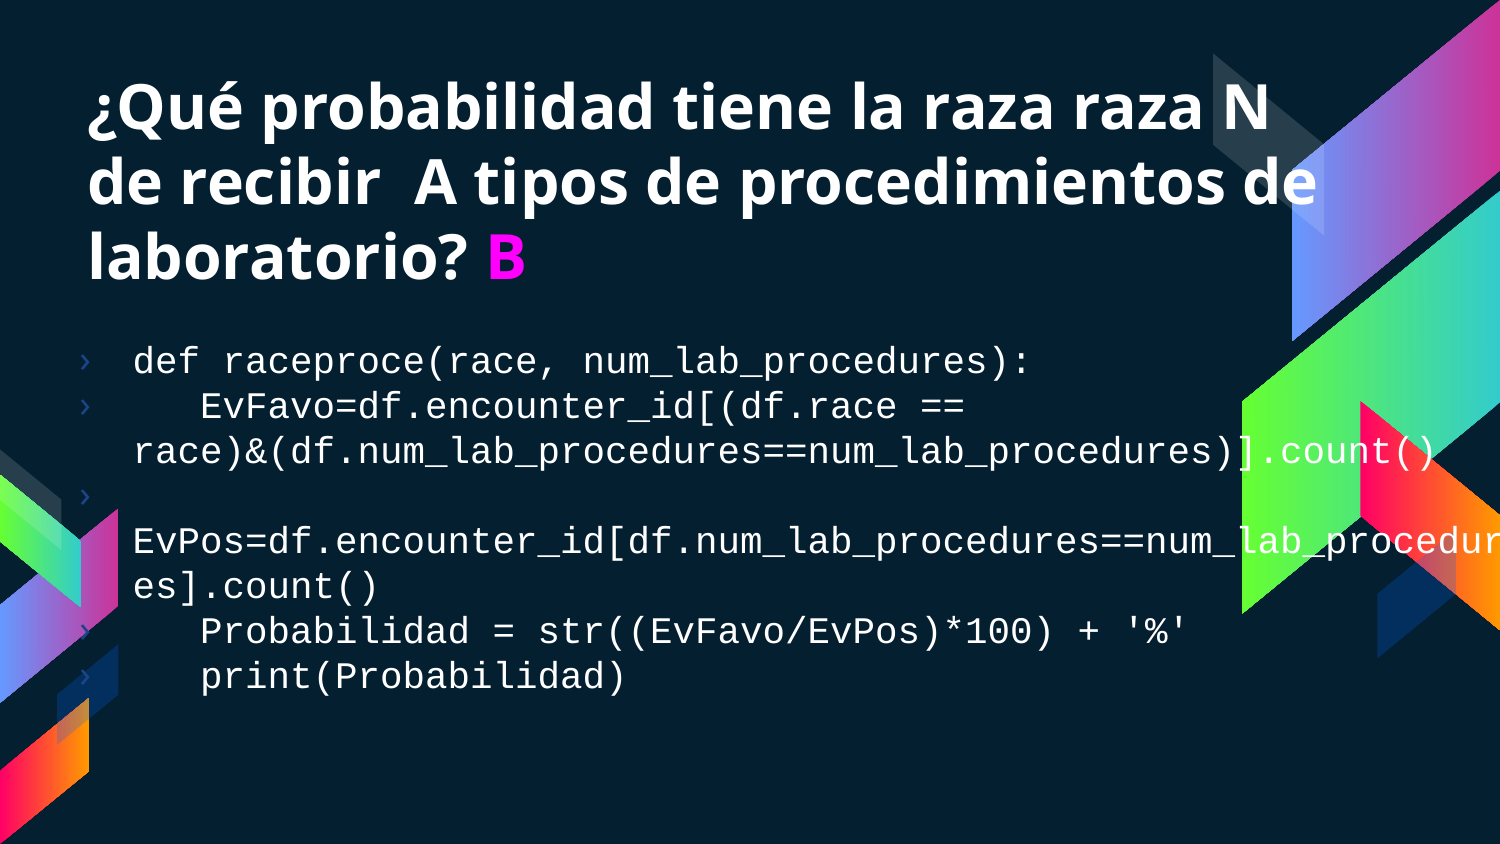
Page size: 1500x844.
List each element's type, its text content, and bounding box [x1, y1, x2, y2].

list def raceproce(race, num_lab_procedures): EvFavo=df.encounter_id[(df.race == race)&(df.num_lab_procedures==num_lab_procedures)].count() EvPos=df.encounter_id[df.num_lab_procedures==num_lab_procedures].count() Probabilidad = str((EvFavo/EvPos)*100) + '%' print(Probabilidad) [46, 320, 1500, 730]
title ¿Qué probabilidad tiene la raza raza N de recibir A tipos de procedimientos de laboratorio? B [72, 32, 1357, 308]
